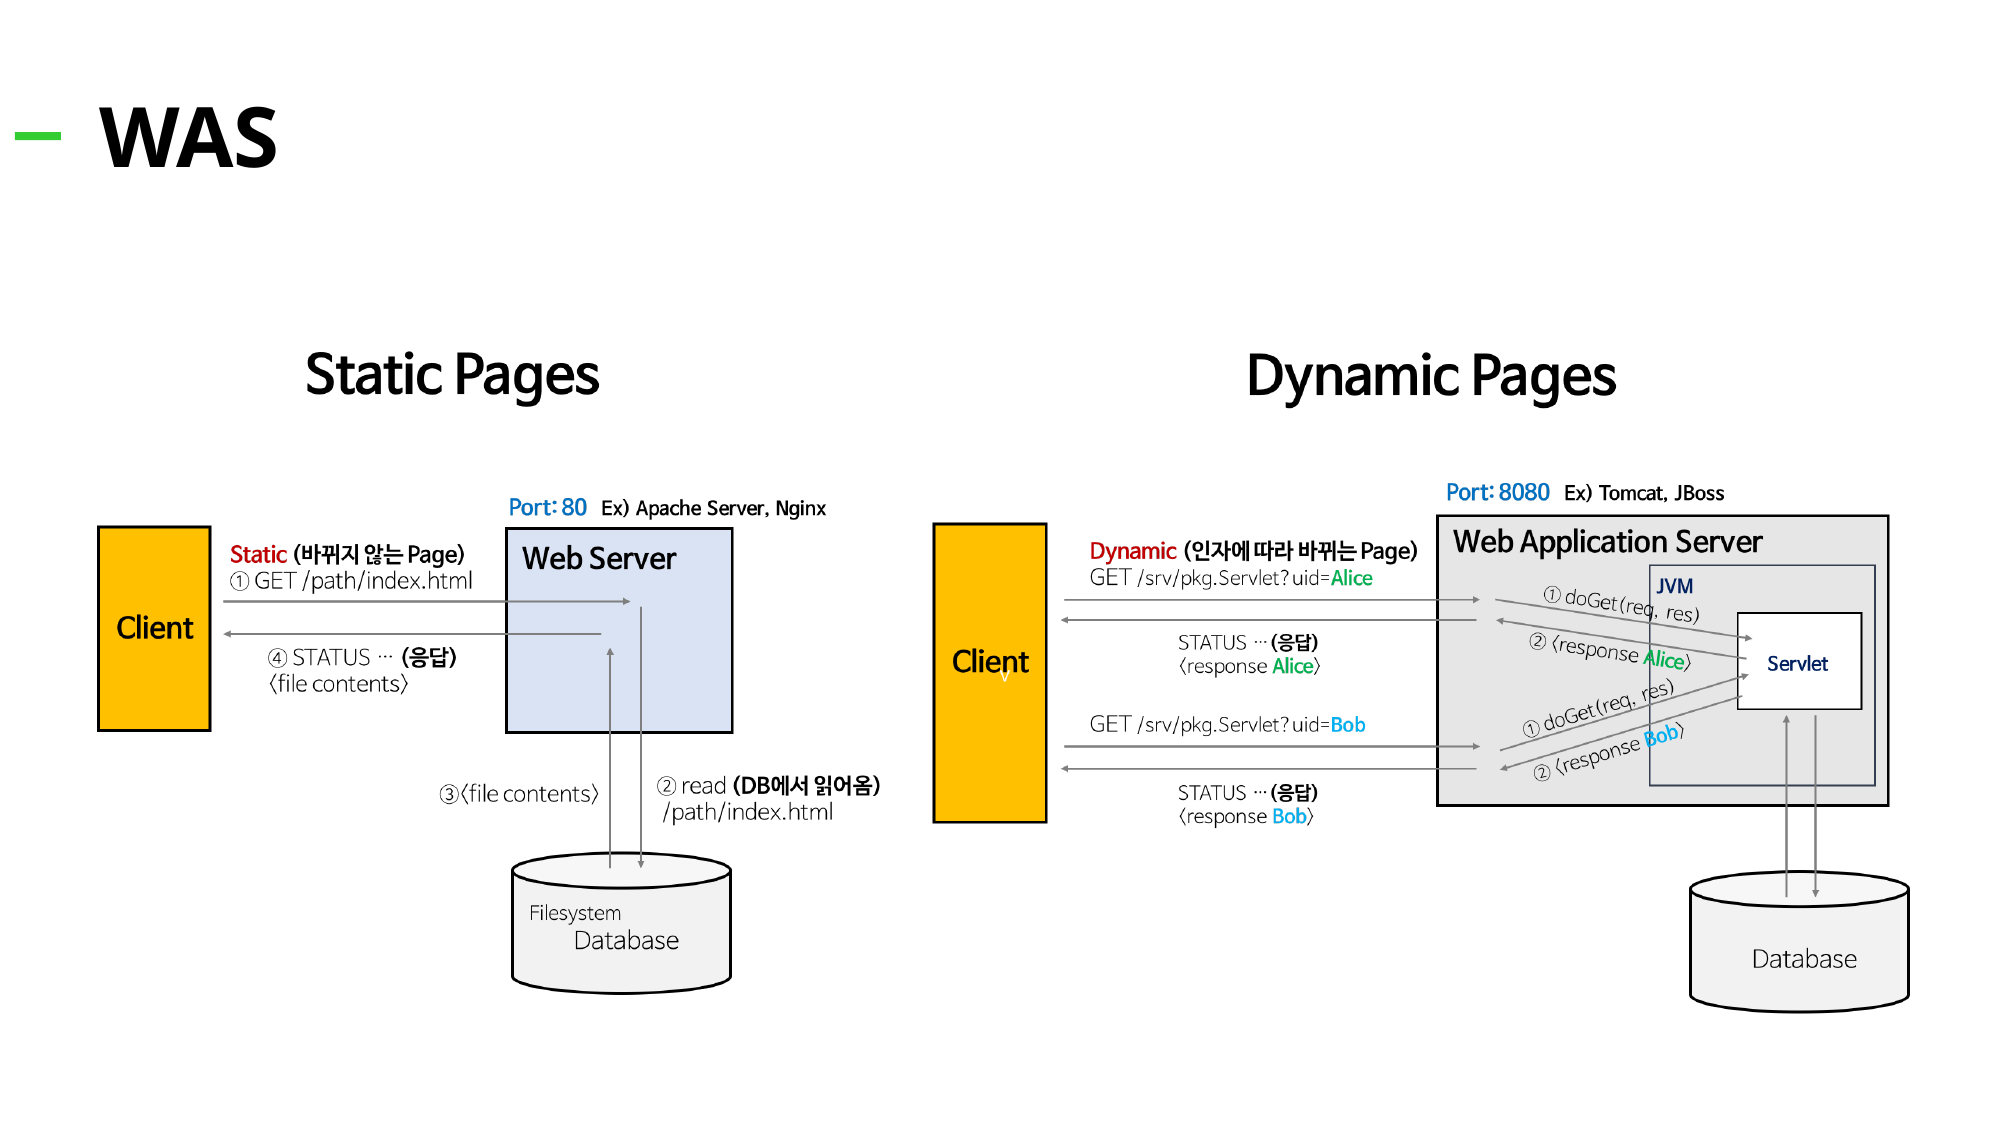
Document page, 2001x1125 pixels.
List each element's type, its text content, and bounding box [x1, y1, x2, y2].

picture [60, 305, 1940, 1040]
text_box [14, 131, 62, 141]
title WAS [84, 31, 1810, 249]
